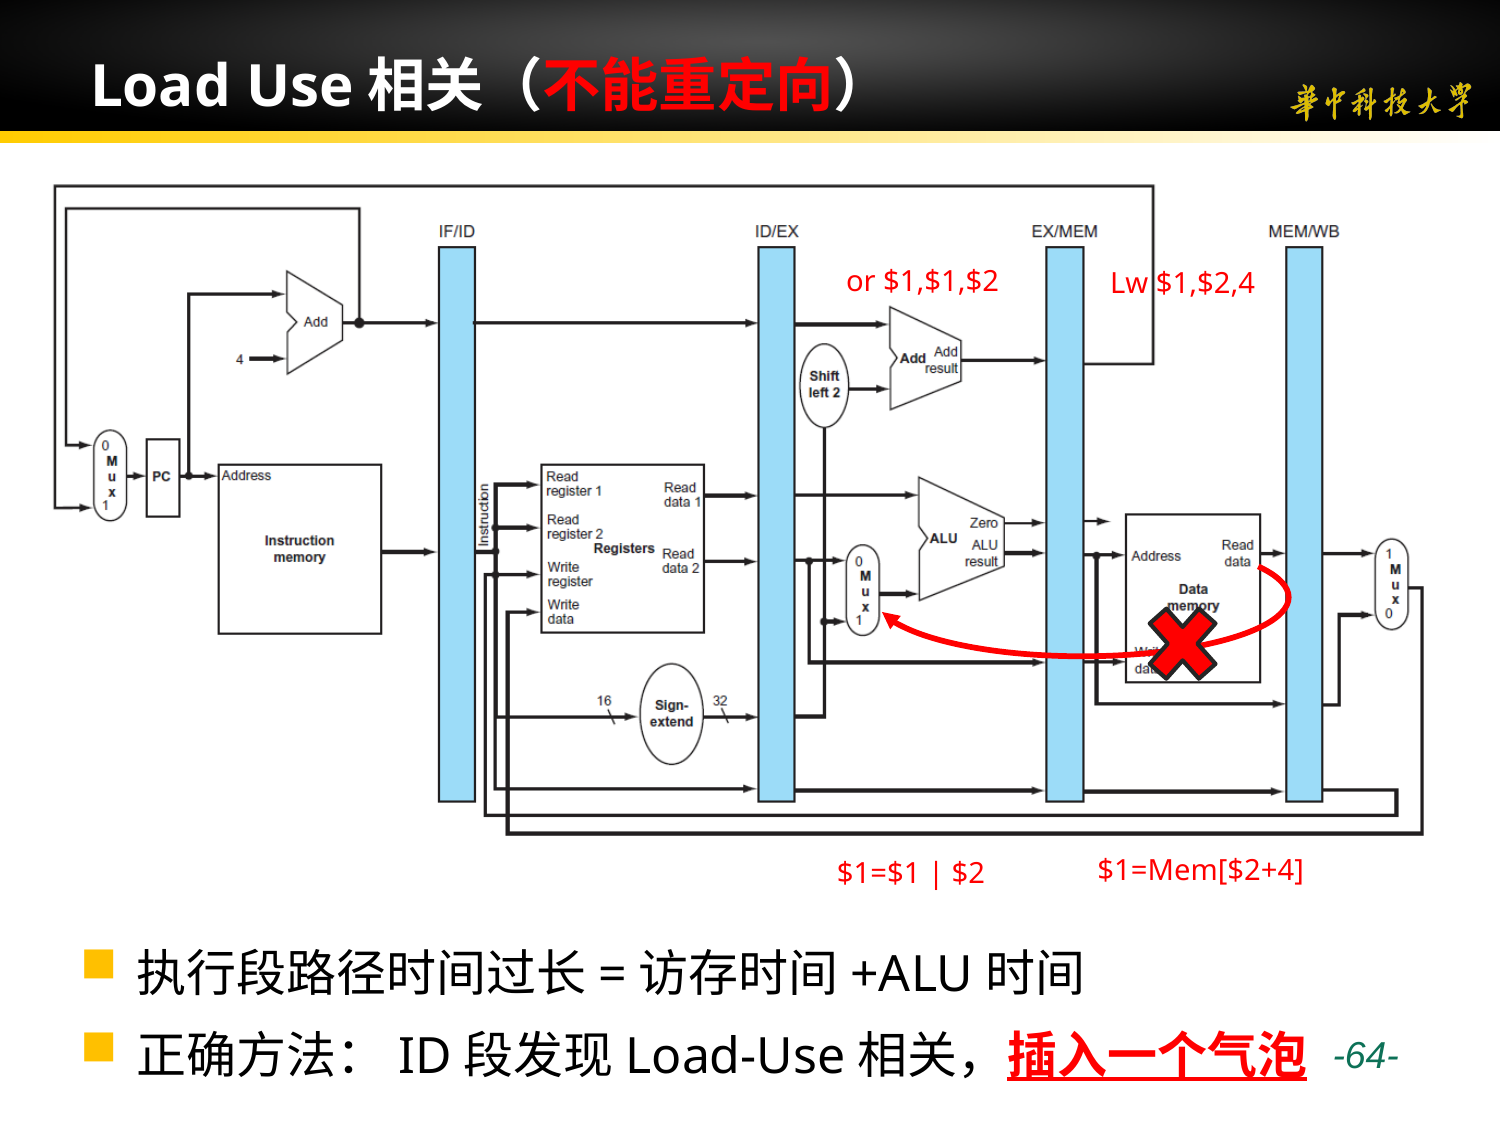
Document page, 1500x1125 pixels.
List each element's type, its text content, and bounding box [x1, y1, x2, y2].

text_box [738, 131, 744, 143]
title Load Use相关（不能重定向） [75, 35, 1425, 131]
slide_number -64- [1257, 1023, 1425, 1102]
text_box $1=$1 | $2 [769, 855, 1053, 897]
text_box 执行段路径时间过长=访存时间+ALU时间 正确方法：ID段发现Load-Use相关，插入一个气泡 [64, 921, 1414, 1030]
picture [0, 0, 1500, 131]
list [29, 171, 1450, 847]
text_box [650, 131, 655, 143]
text_box $1=Mem[$2+4] [1059, 855, 1343, 894]
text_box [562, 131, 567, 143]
